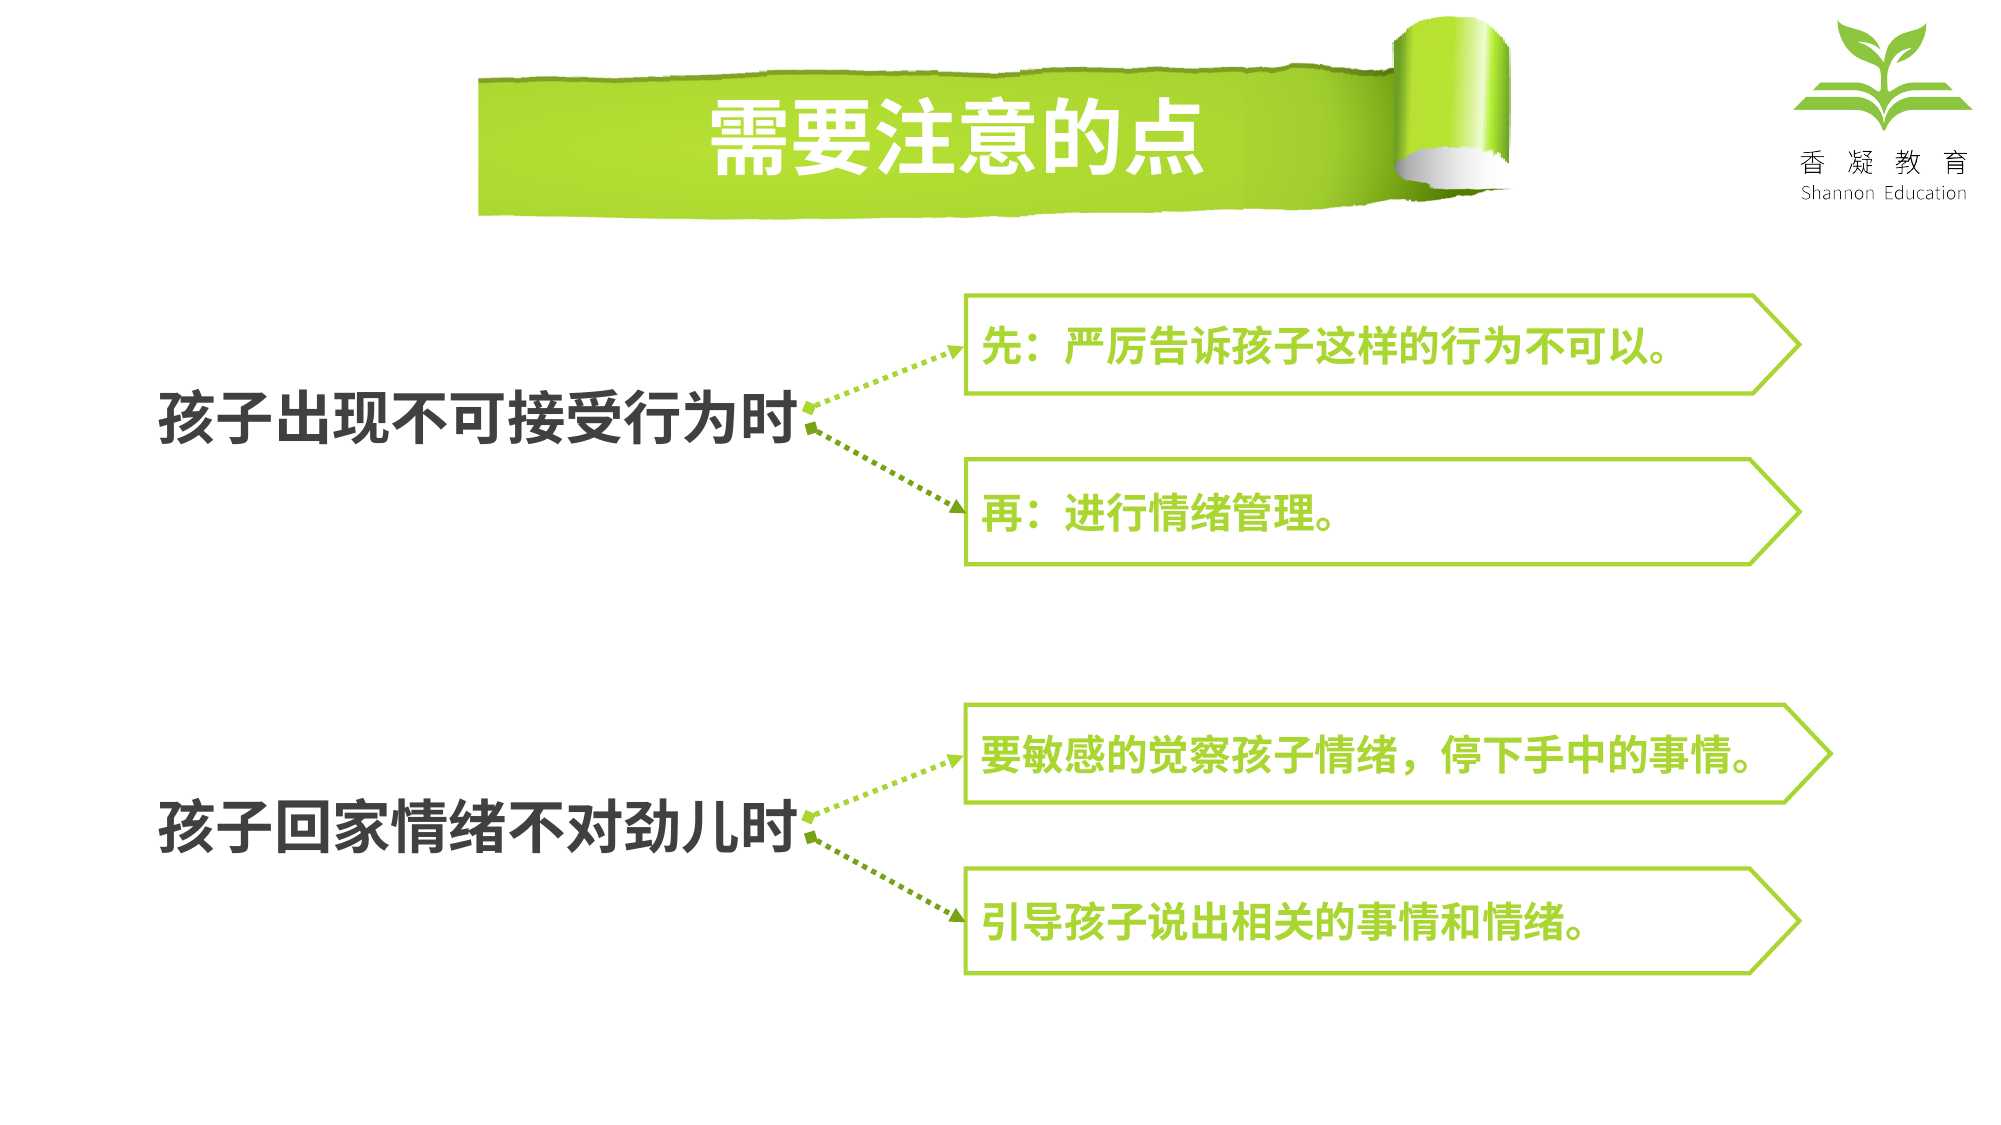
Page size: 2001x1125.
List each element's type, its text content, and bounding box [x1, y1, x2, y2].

text_box 要敏感的觉察孩子情绪，停下手中的事情。 [965, 704, 1831, 803]
text_box 孩子回家情绪不对劲儿时 [142, 782, 814, 868]
text_box 孩子出现不可接受行为时 [142, 373, 814, 459]
text_box [950, 345, 965, 357]
text_box [805, 422, 826, 437]
text_box 再：进行情绪管理。 [966, 459, 1800, 565]
text_box 引导孩子说出相关的事情和情绪。 [965, 868, 1800, 974]
text_box [926, 754, 964, 771]
text_box [802, 810, 824, 823]
text_box 先：严厉告诉孩子这样的行为不可以。 [966, 295, 1800, 394]
text_box [803, 402, 816, 414]
text_box [947, 501, 967, 514]
text_box [941, 908, 966, 923]
text_box [805, 831, 820, 843]
picture [1784, 14, 1983, 213]
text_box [478, 2, 1529, 231]
